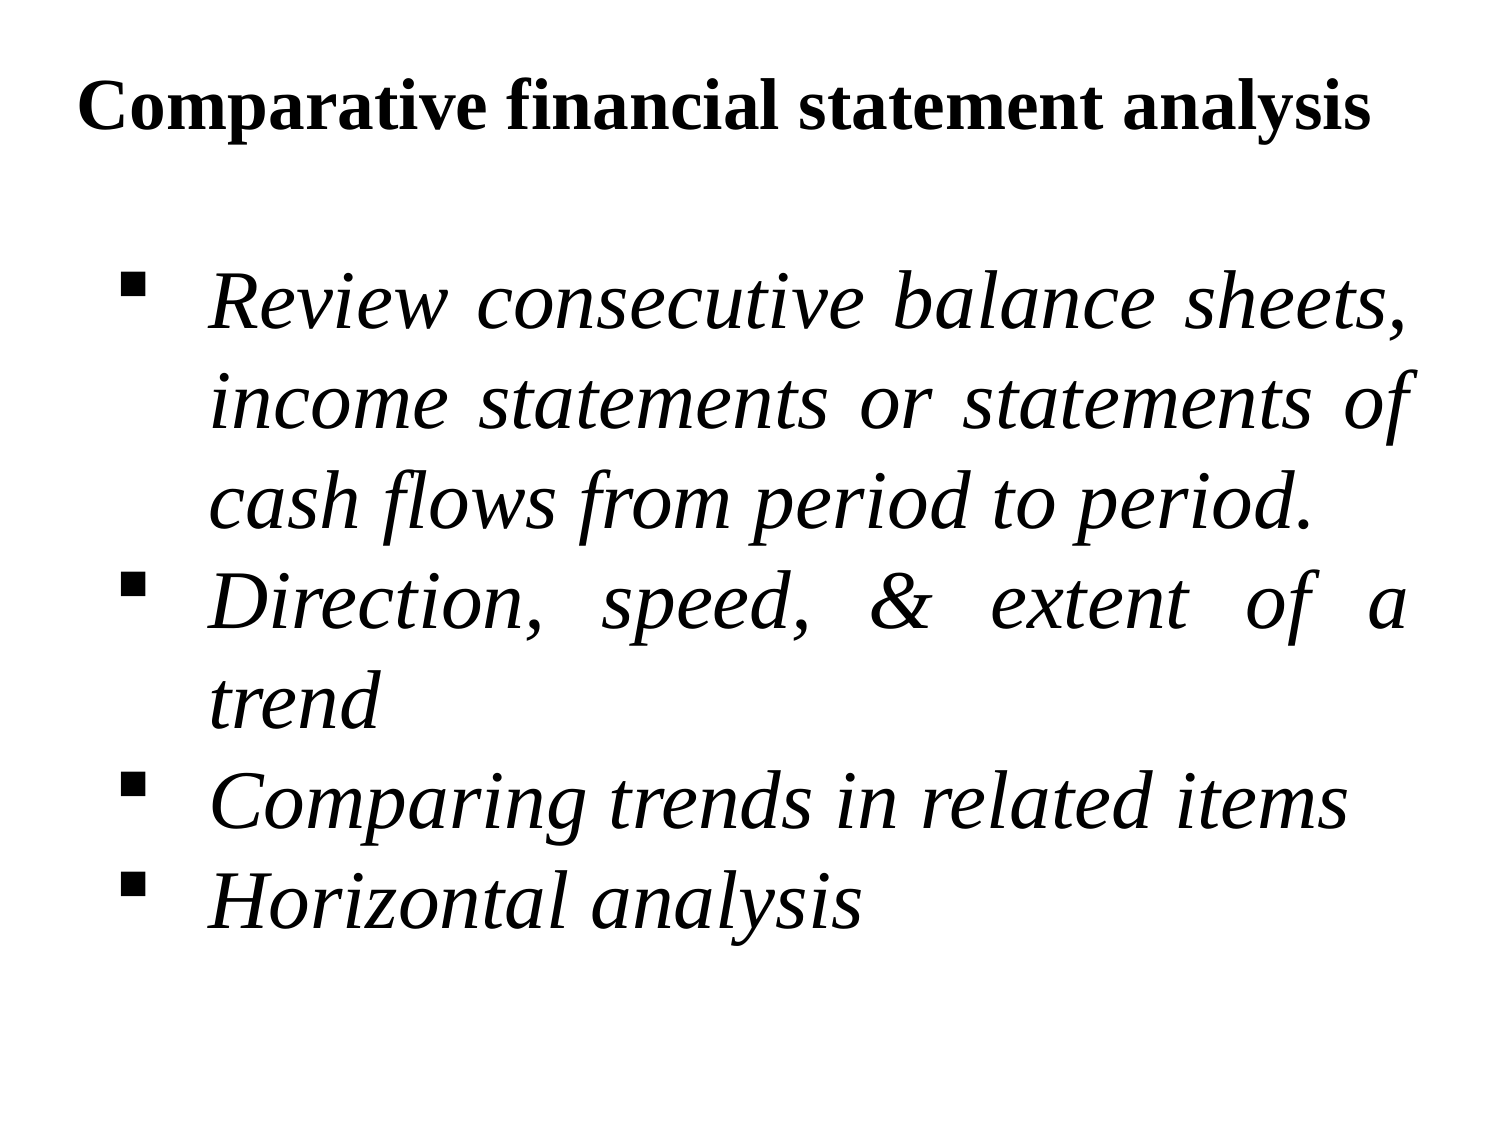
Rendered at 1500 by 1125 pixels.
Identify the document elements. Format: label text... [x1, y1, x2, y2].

text_box Review consecutive balance sheets, income statements or statements of cash flows from period to period. Direction, speed, & extent of a trend Comparing trends in related items Horizontal analysis [99, 237, 1425, 953]
title Comparative financial statement analysis [50, 5, 1400, 194]
